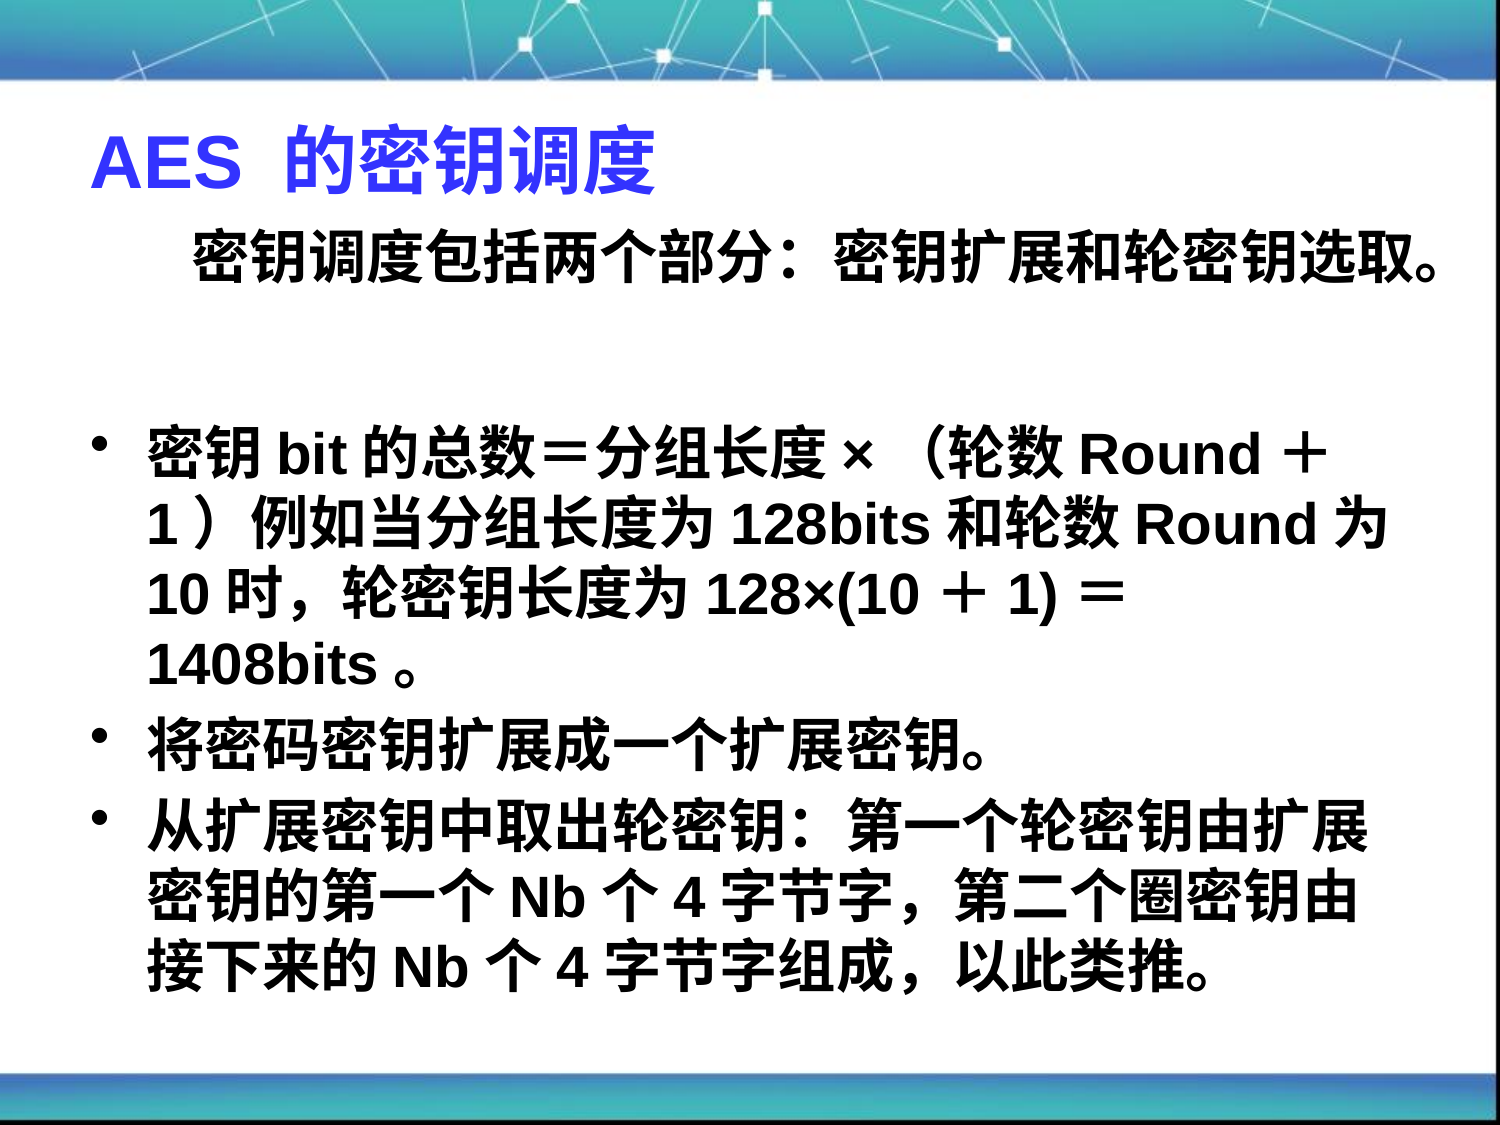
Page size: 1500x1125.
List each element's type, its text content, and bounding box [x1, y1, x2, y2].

picture [0, 0, 1500, 1125]
title AES 的密钥调度 密钥调度包括两个部分：密钥扩展和轮密钥选取。 [74, 44, 1436, 362]
list 密钥bit的总数＝分组长度×（轮数Round＋1）例如当分组长度为128bits和轮数Round为10时，轮密钥长度为128×(10＋1)＝1408bits。 将密码密钥扩展成一个扩展密钥。 从扩展密钥中取出轮密钥：第一个轮密钥由扩展密钥的第一个Nb个4字节字，第二个圈密钥由接下来的Nb个4字节字组成，以此类推。 [74, 408, 1424, 1024]
